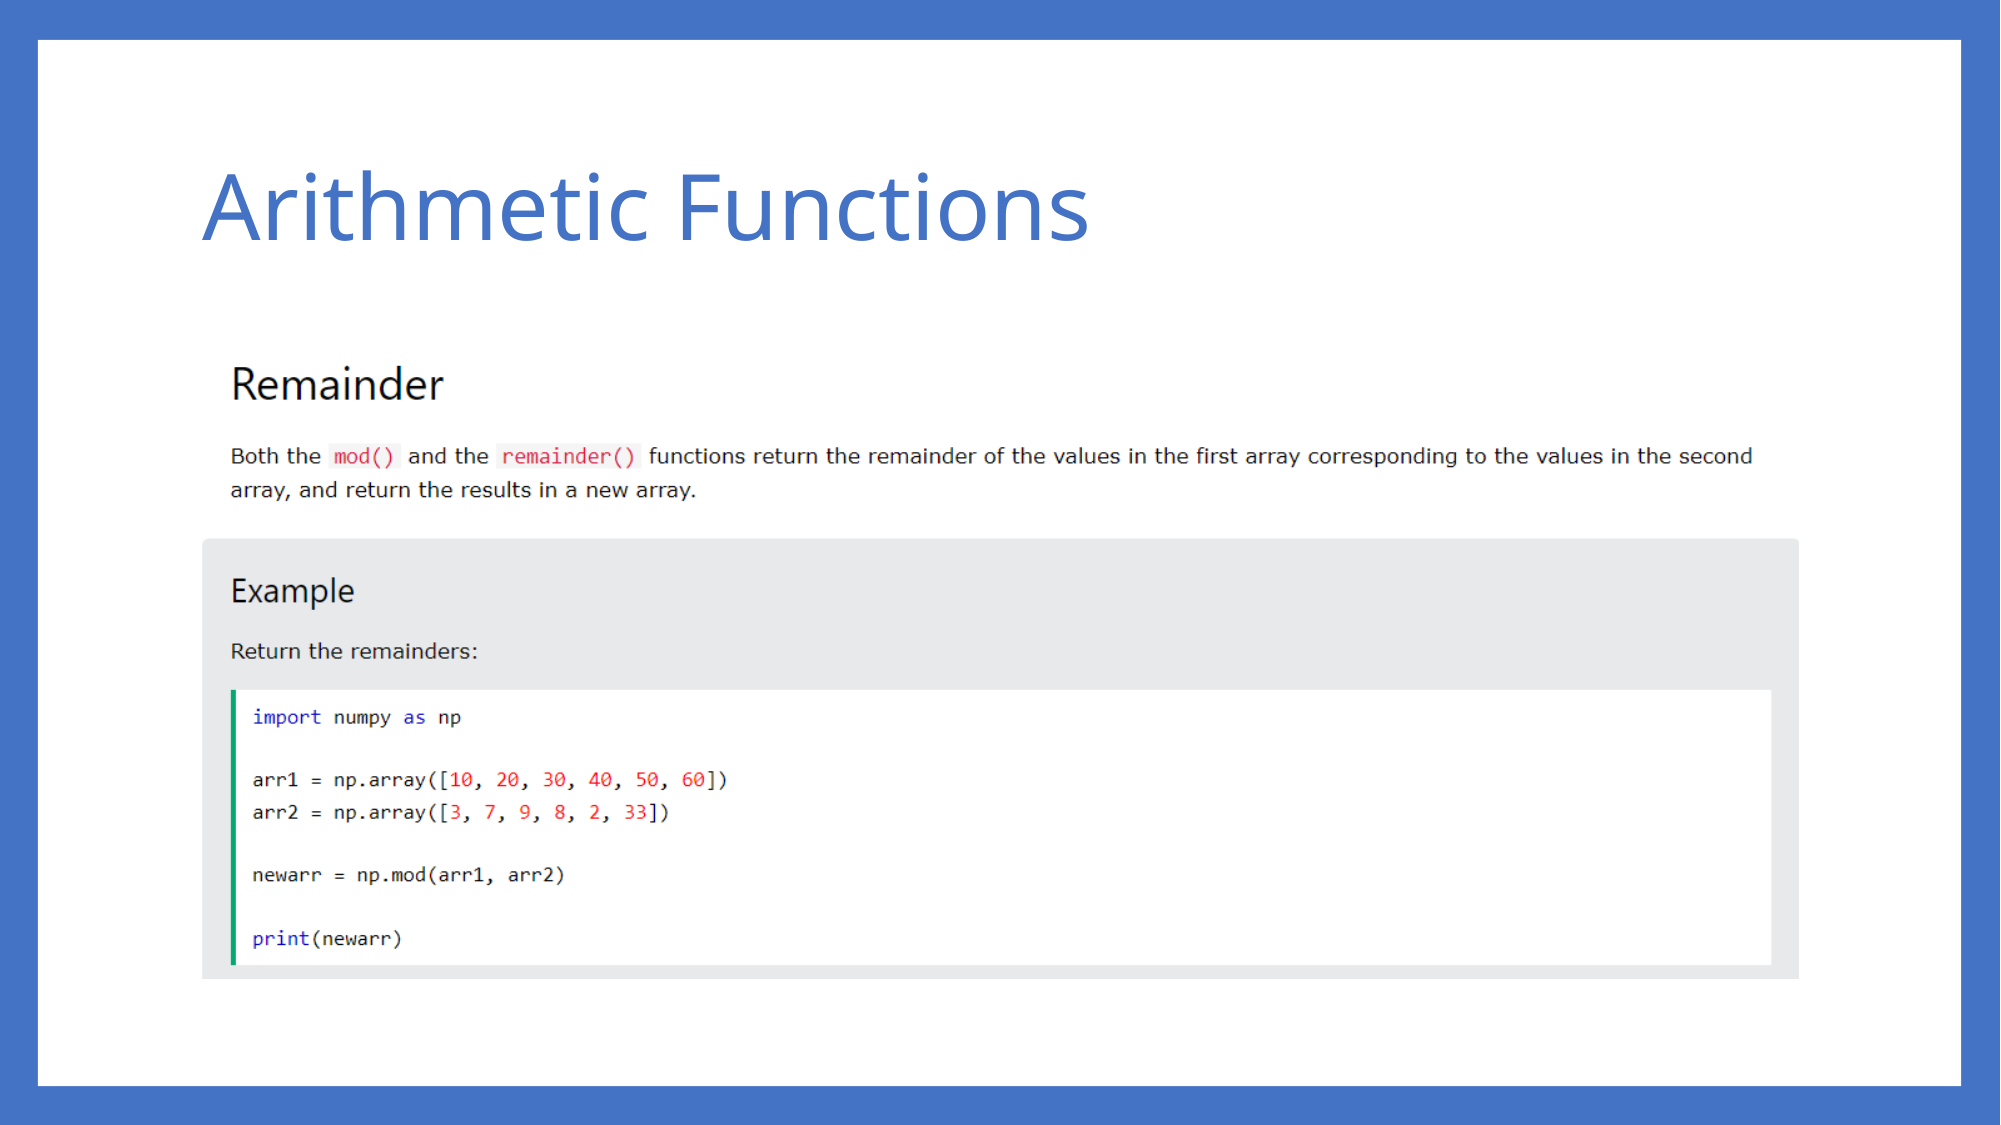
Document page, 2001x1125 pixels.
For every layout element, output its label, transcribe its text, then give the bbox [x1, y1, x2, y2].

picture [196, 345, 1799, 980]
title Arithmetic Functions [187, 99, 1808, 323]
